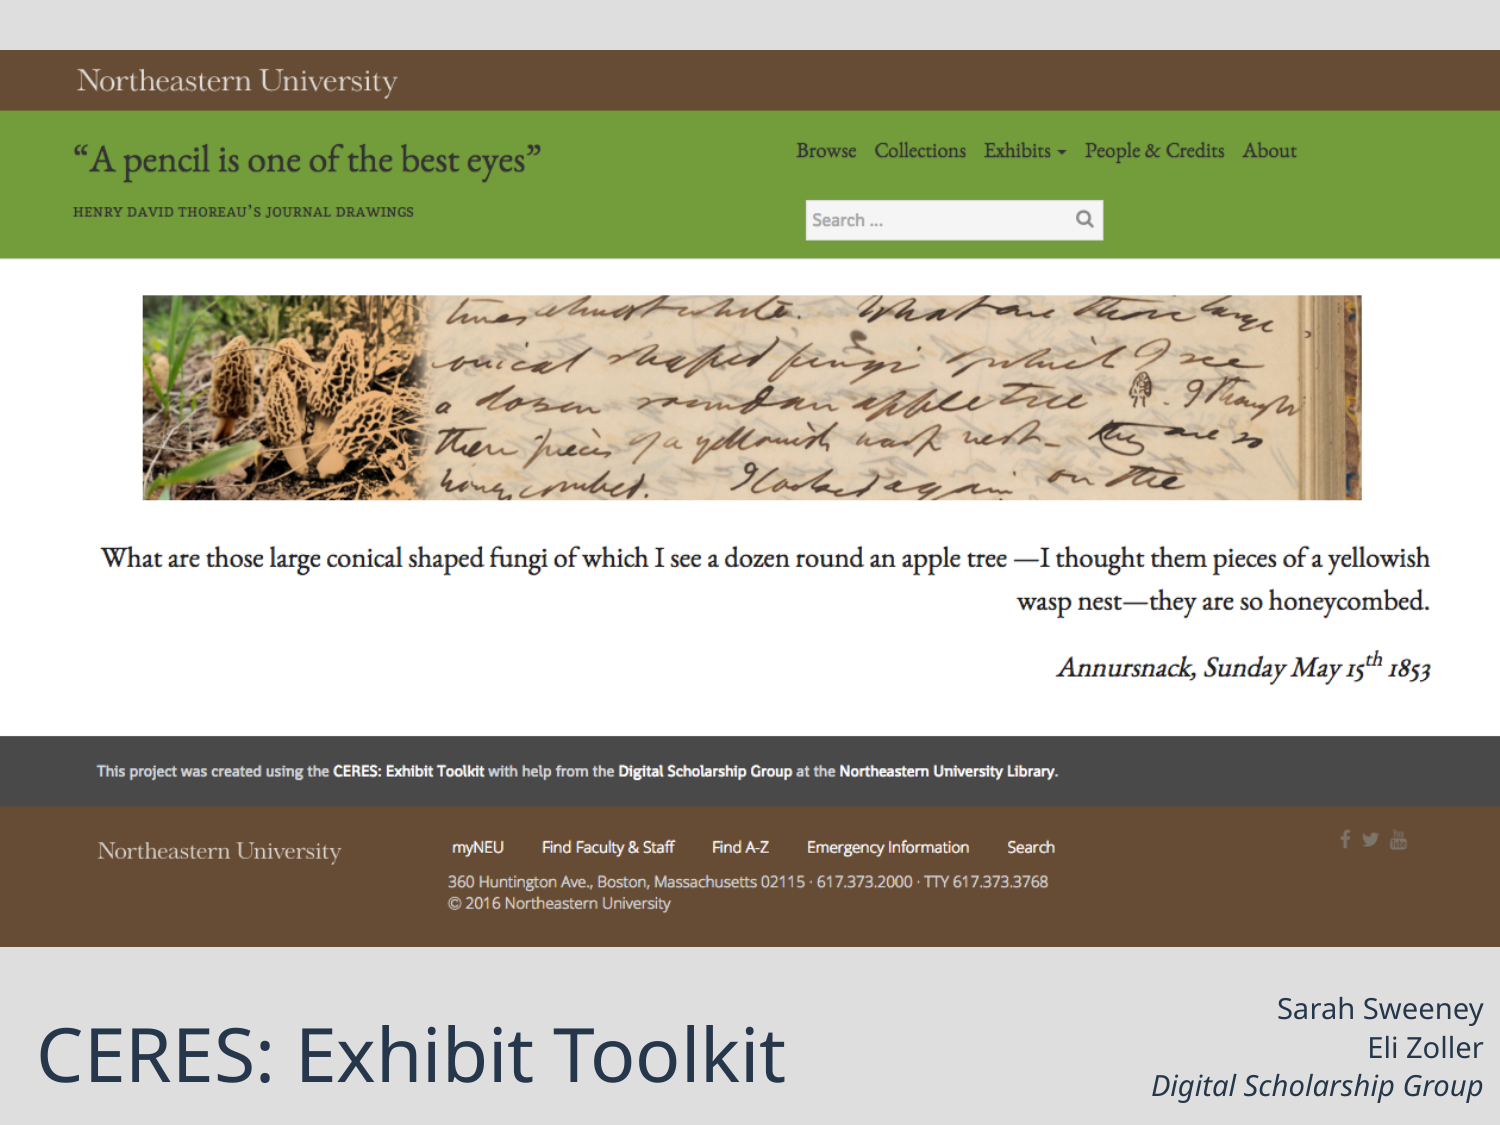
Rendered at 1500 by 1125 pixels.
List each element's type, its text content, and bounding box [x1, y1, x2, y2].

text_box CERES: Exhibit Toolkit [0, 971, 919, 1125]
picture [0, 50, 1500, 948]
text_box Sarah Sweeney Eli Zoller Digital Scholarship Group [919, 959, 1500, 1125]
